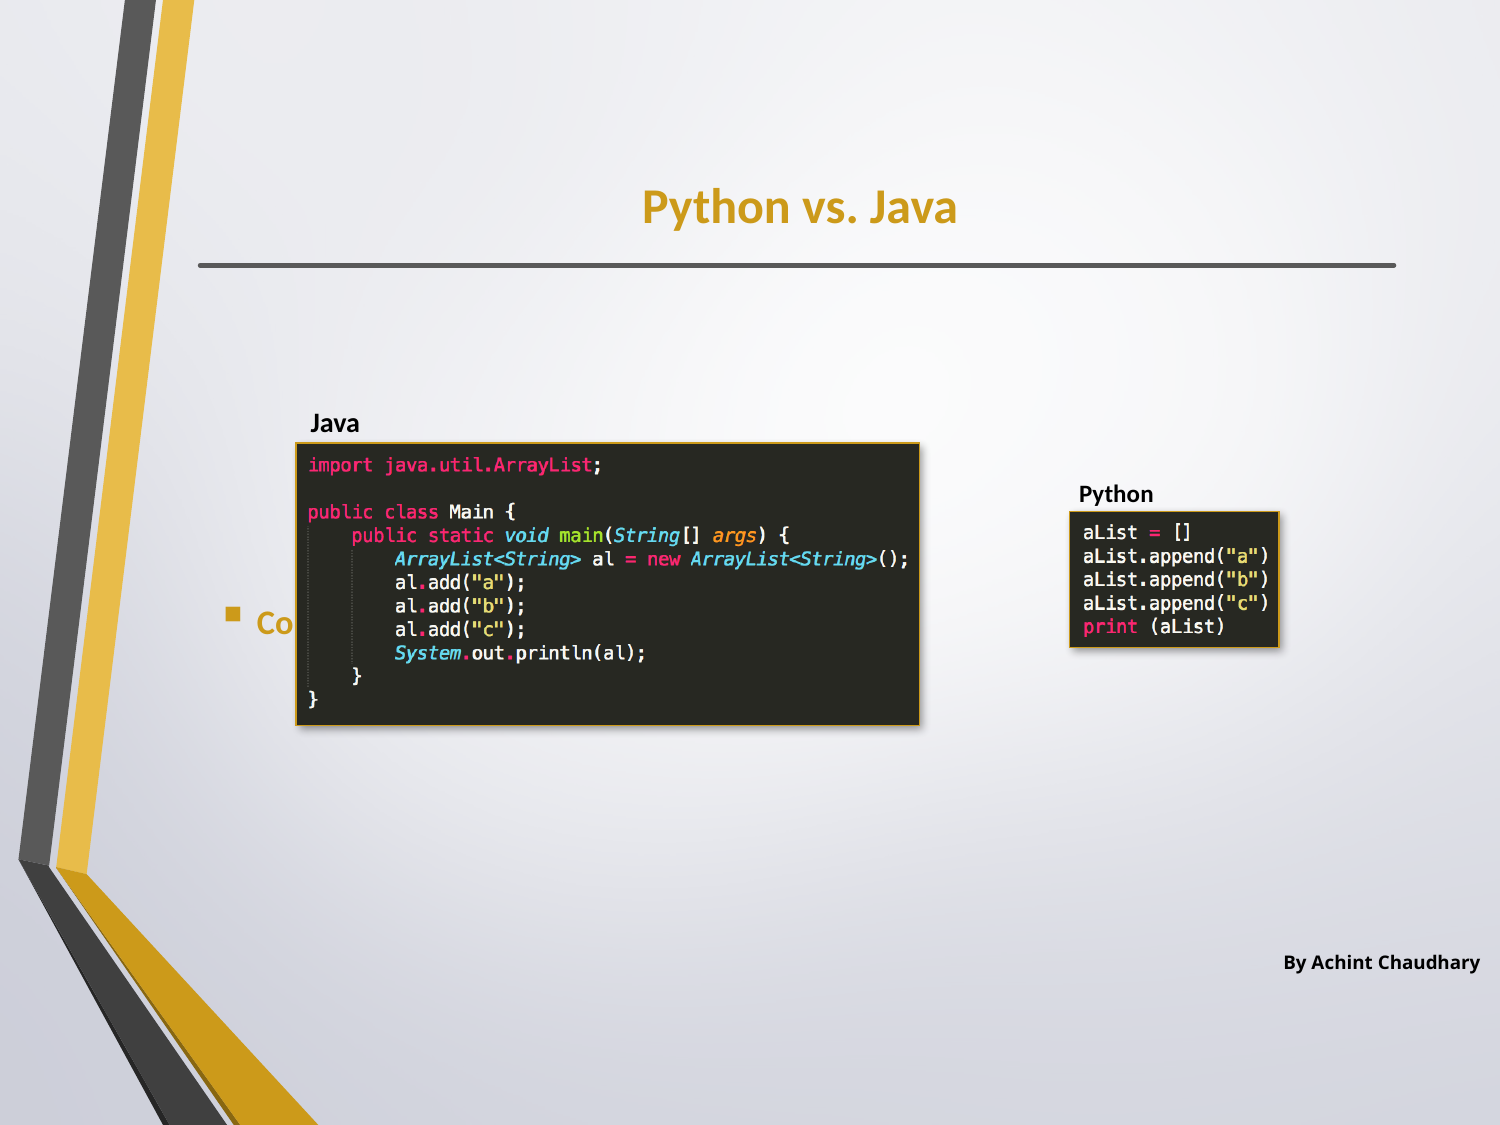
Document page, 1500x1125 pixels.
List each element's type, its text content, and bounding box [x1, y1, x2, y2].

text_box Java [295, 396, 375, 446]
picture [296, 443, 919, 726]
title Python vs. Java [228, 140, 1373, 263]
picture [1070, 512, 1279, 648]
footer By Achint Chaudhary [628, 939, 1500, 985]
text_box Python [1064, 470, 1169, 515]
list Collections [206, 306, 1394, 882]
